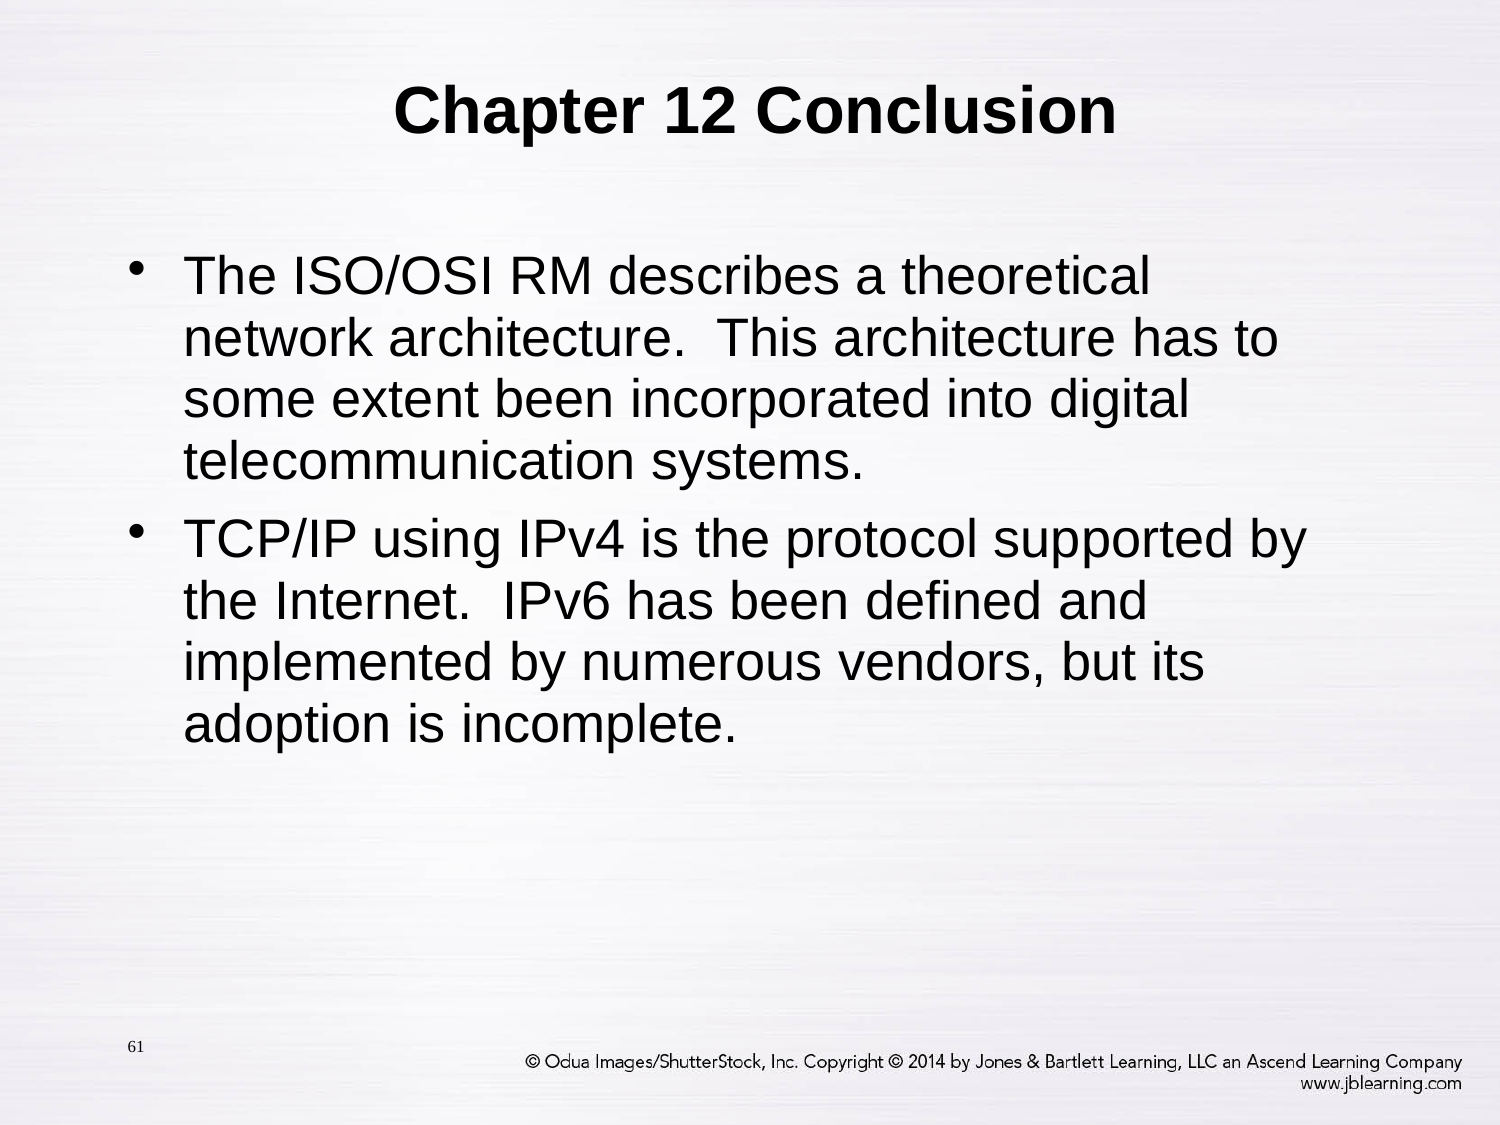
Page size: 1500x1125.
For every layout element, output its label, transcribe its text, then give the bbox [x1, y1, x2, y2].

picture [0, 0, 1500, 1125]
list The ISO/OSI RM describes a theoretical network architecture. This architecture has to some extent been incorporated into digital telecommunication systems. TCP/IP using IPv4 is the protocol supported by the Internet. IPv6 has been defined and implemented by numerous vendors, but its adoption is incomplete. [112, 237, 1363, 863]
title Chapter 12 Conclusion [225, 62, 1288, 153]
slide_number 61 [112, 1024, 426, 1101]
